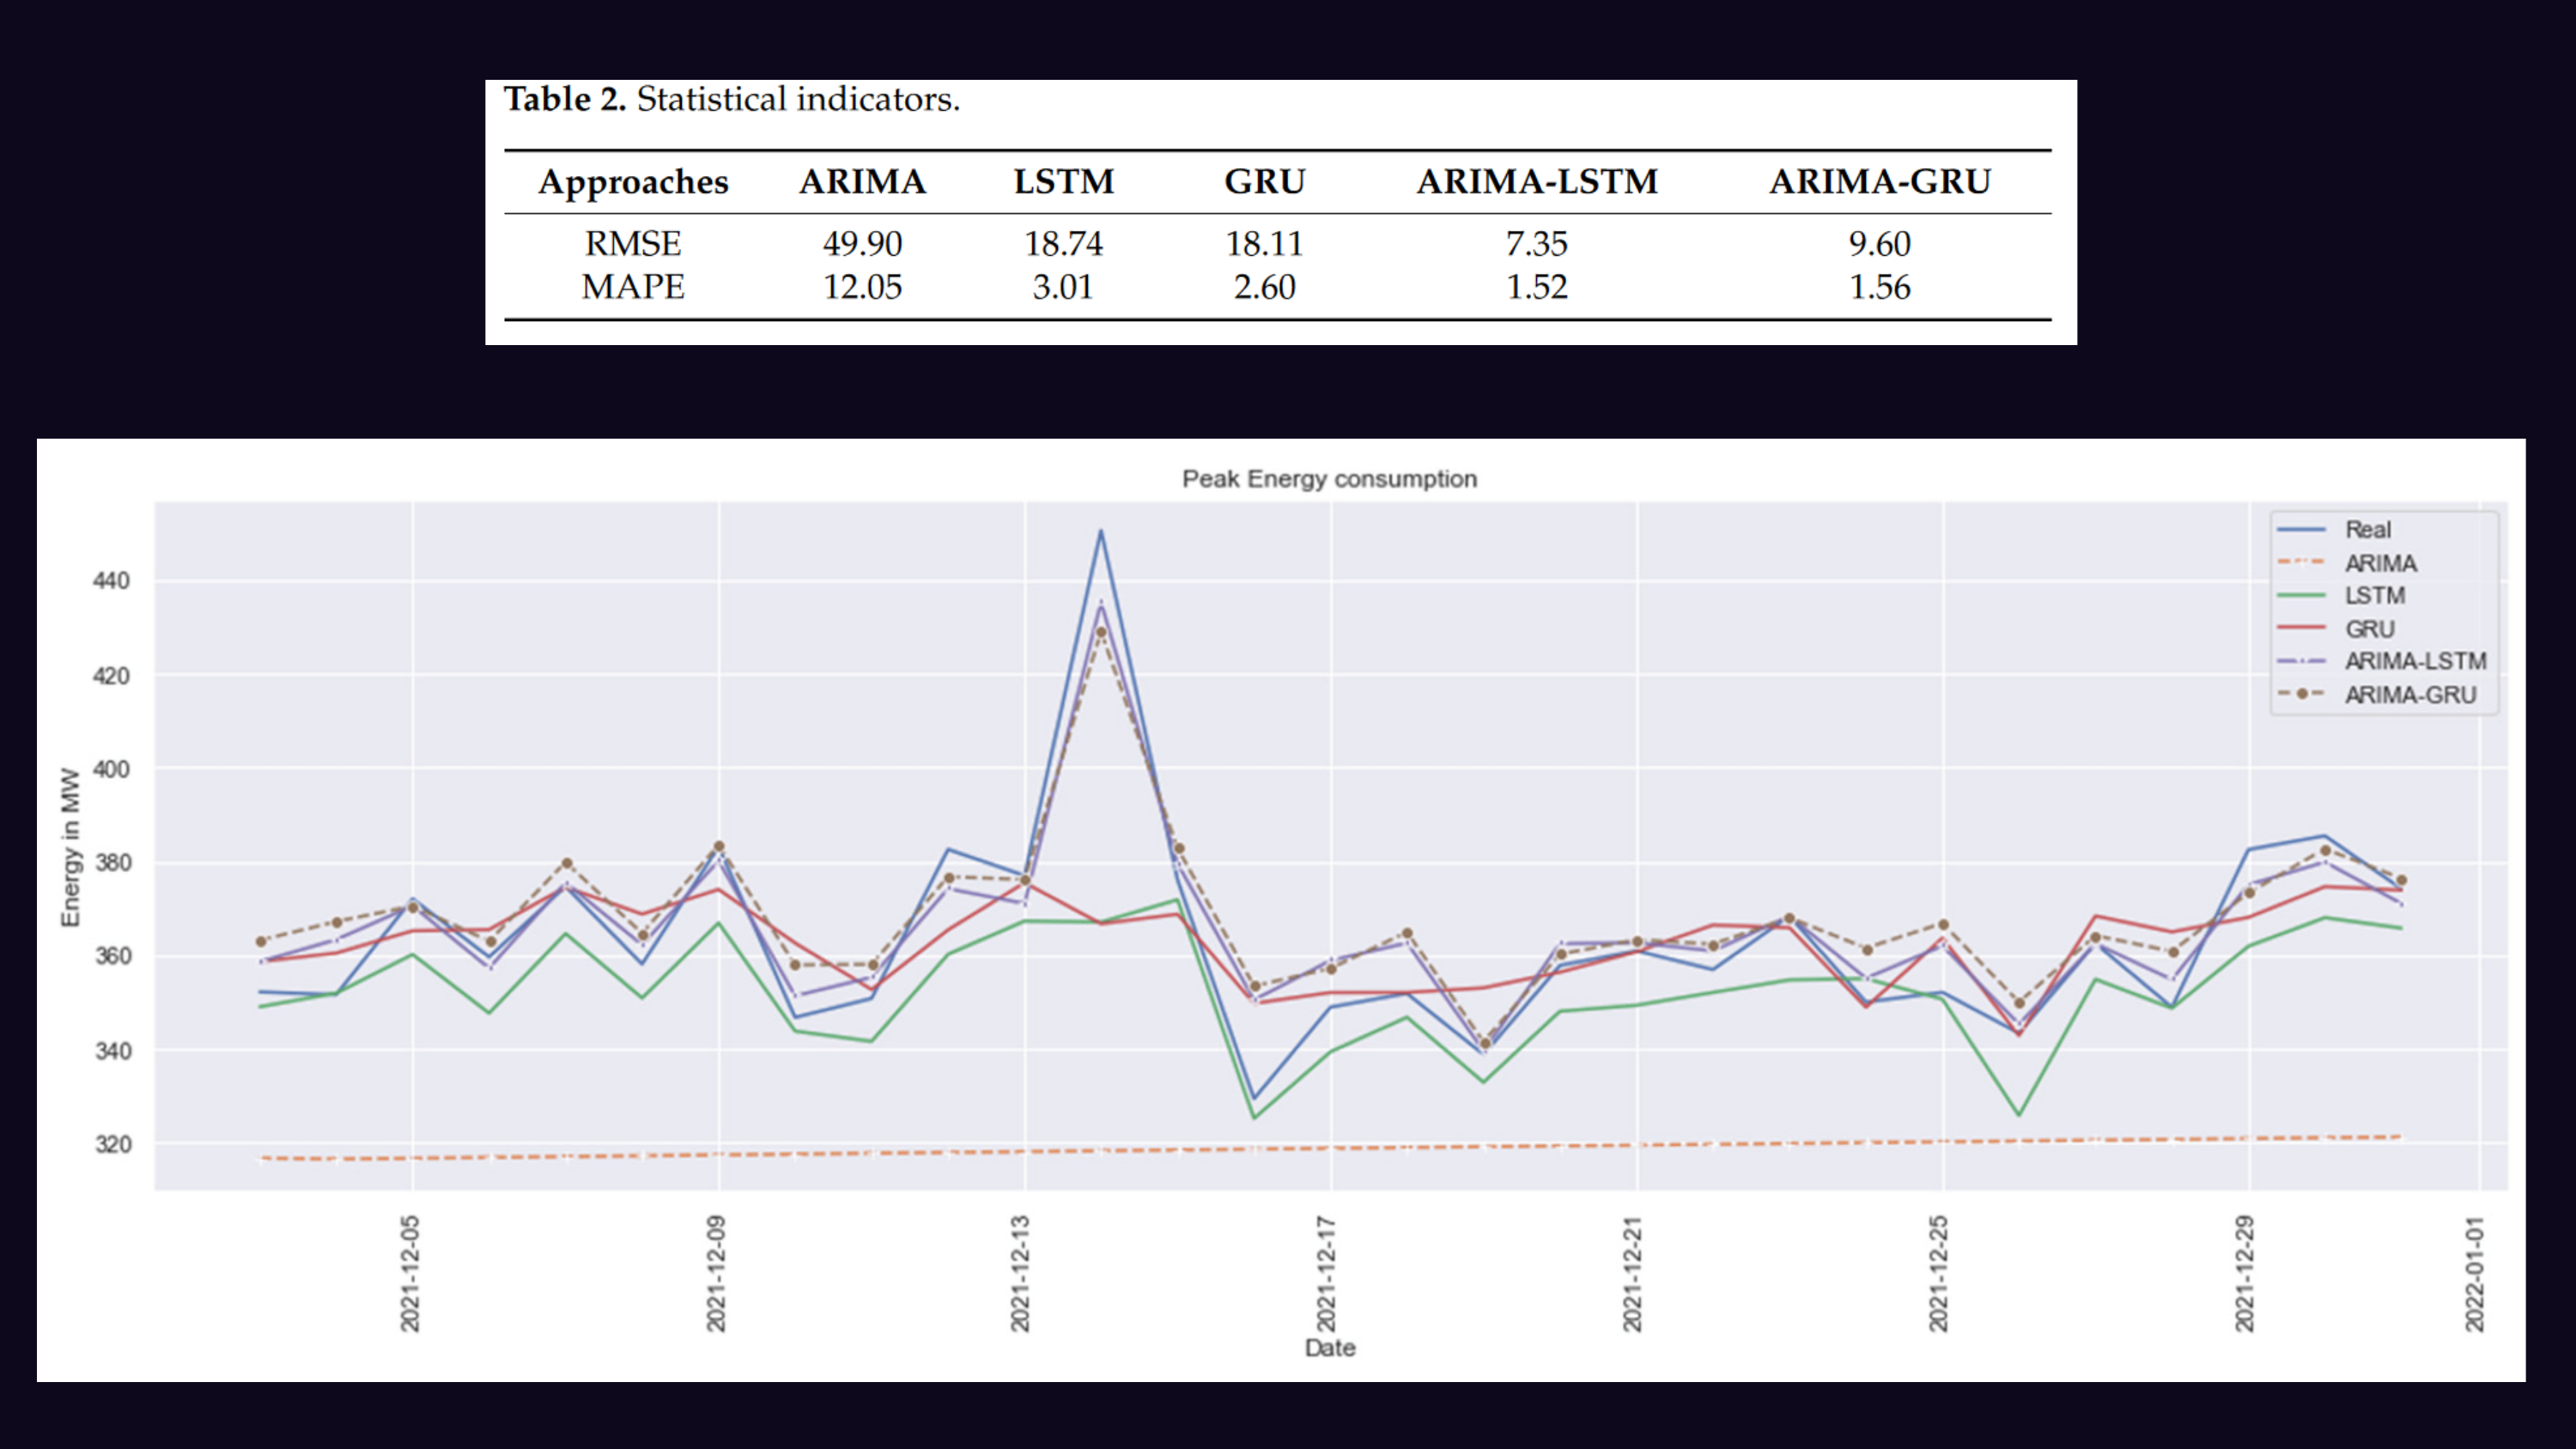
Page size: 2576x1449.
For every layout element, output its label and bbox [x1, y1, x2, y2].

text_box [485, 80, 2078, 345]
text_box [37, 439, 2526, 1382]
